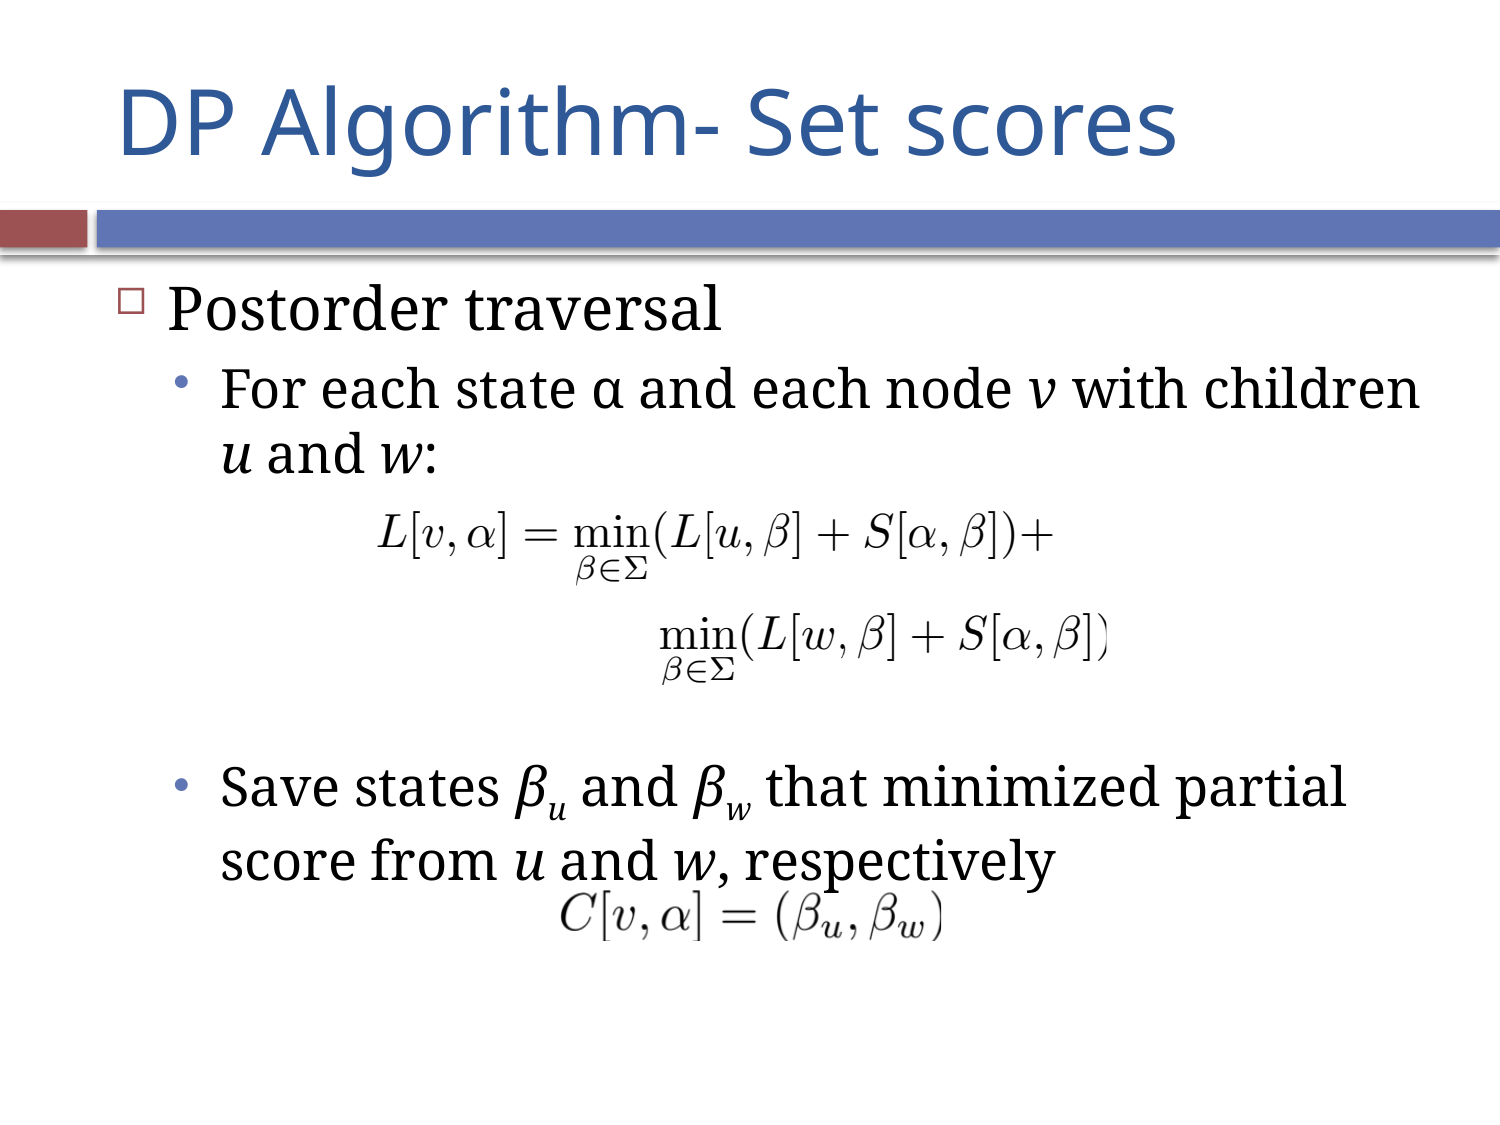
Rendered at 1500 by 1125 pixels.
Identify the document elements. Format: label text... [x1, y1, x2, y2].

list Postorder traversal For each state α and each node v with children u and w: Save states βu and βw that minimized partial score from u and w, respectively [100, 262, 1438, 1000]
picture [559, 888, 942, 941]
picture [376, 511, 1107, 685]
title DP Algorithm- Set scores [100, 37, 1438, 200]
